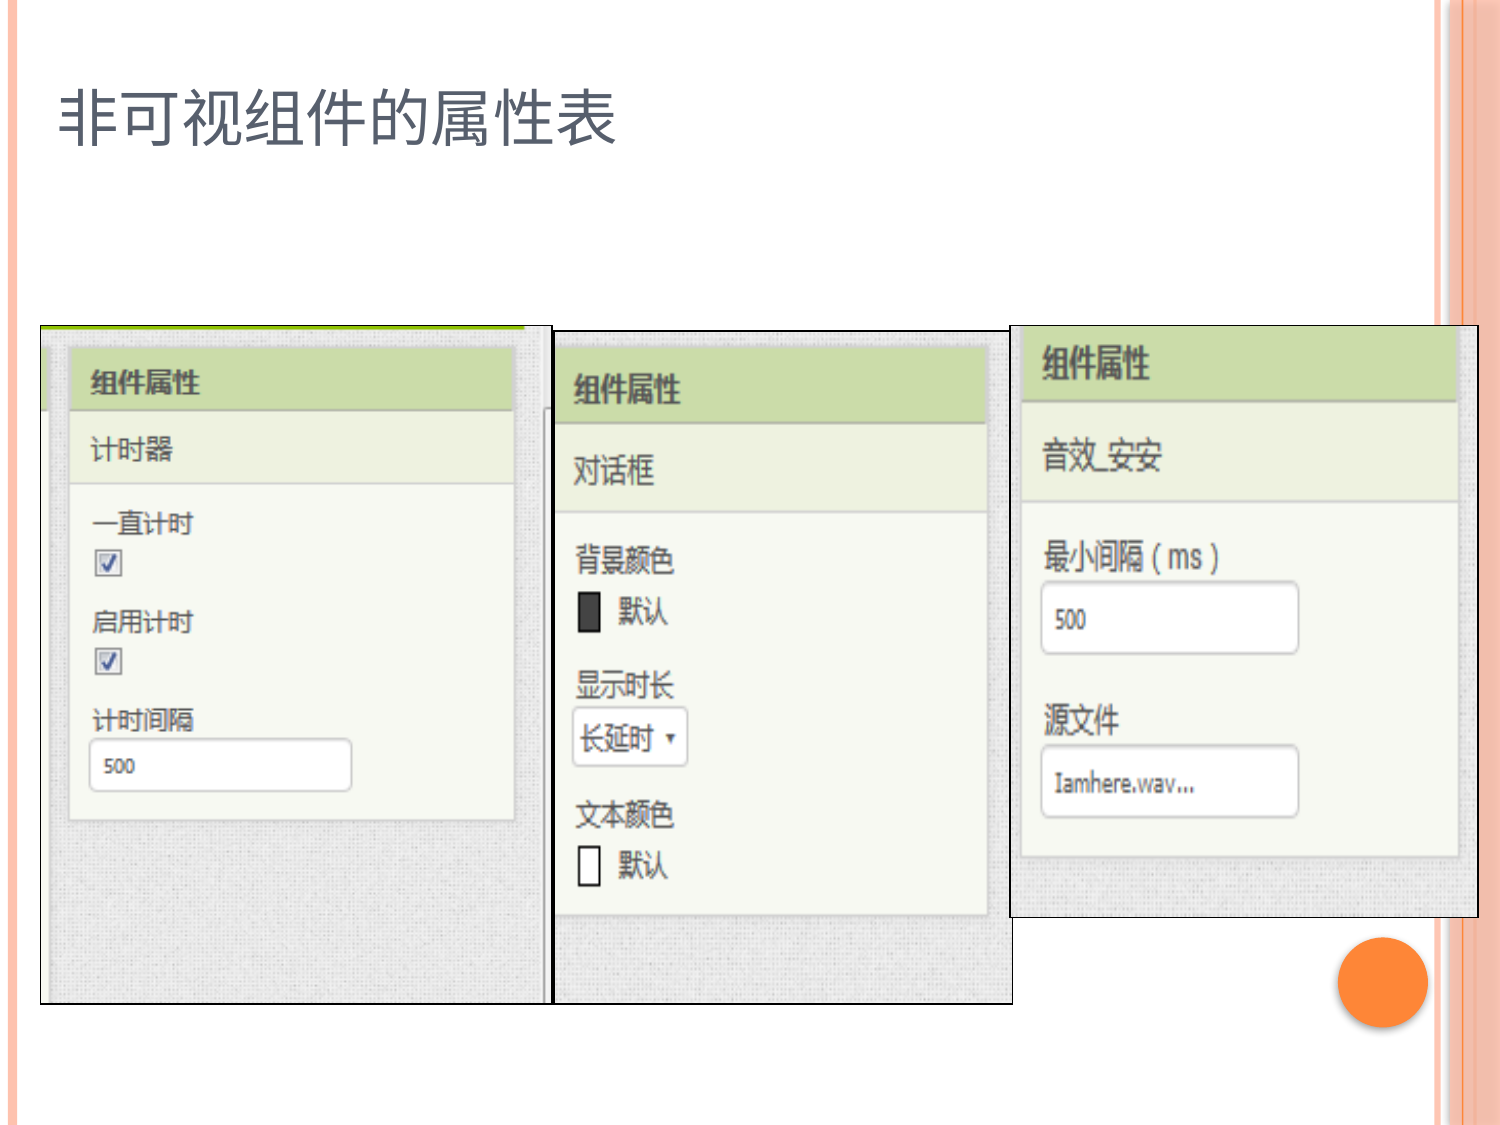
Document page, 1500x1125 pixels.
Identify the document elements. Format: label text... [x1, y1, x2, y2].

picture [40, 325, 552, 1004]
title 非可视组件的属性表 [41, 66, 1277, 162]
picture [554, 325, 1478, 1004]
